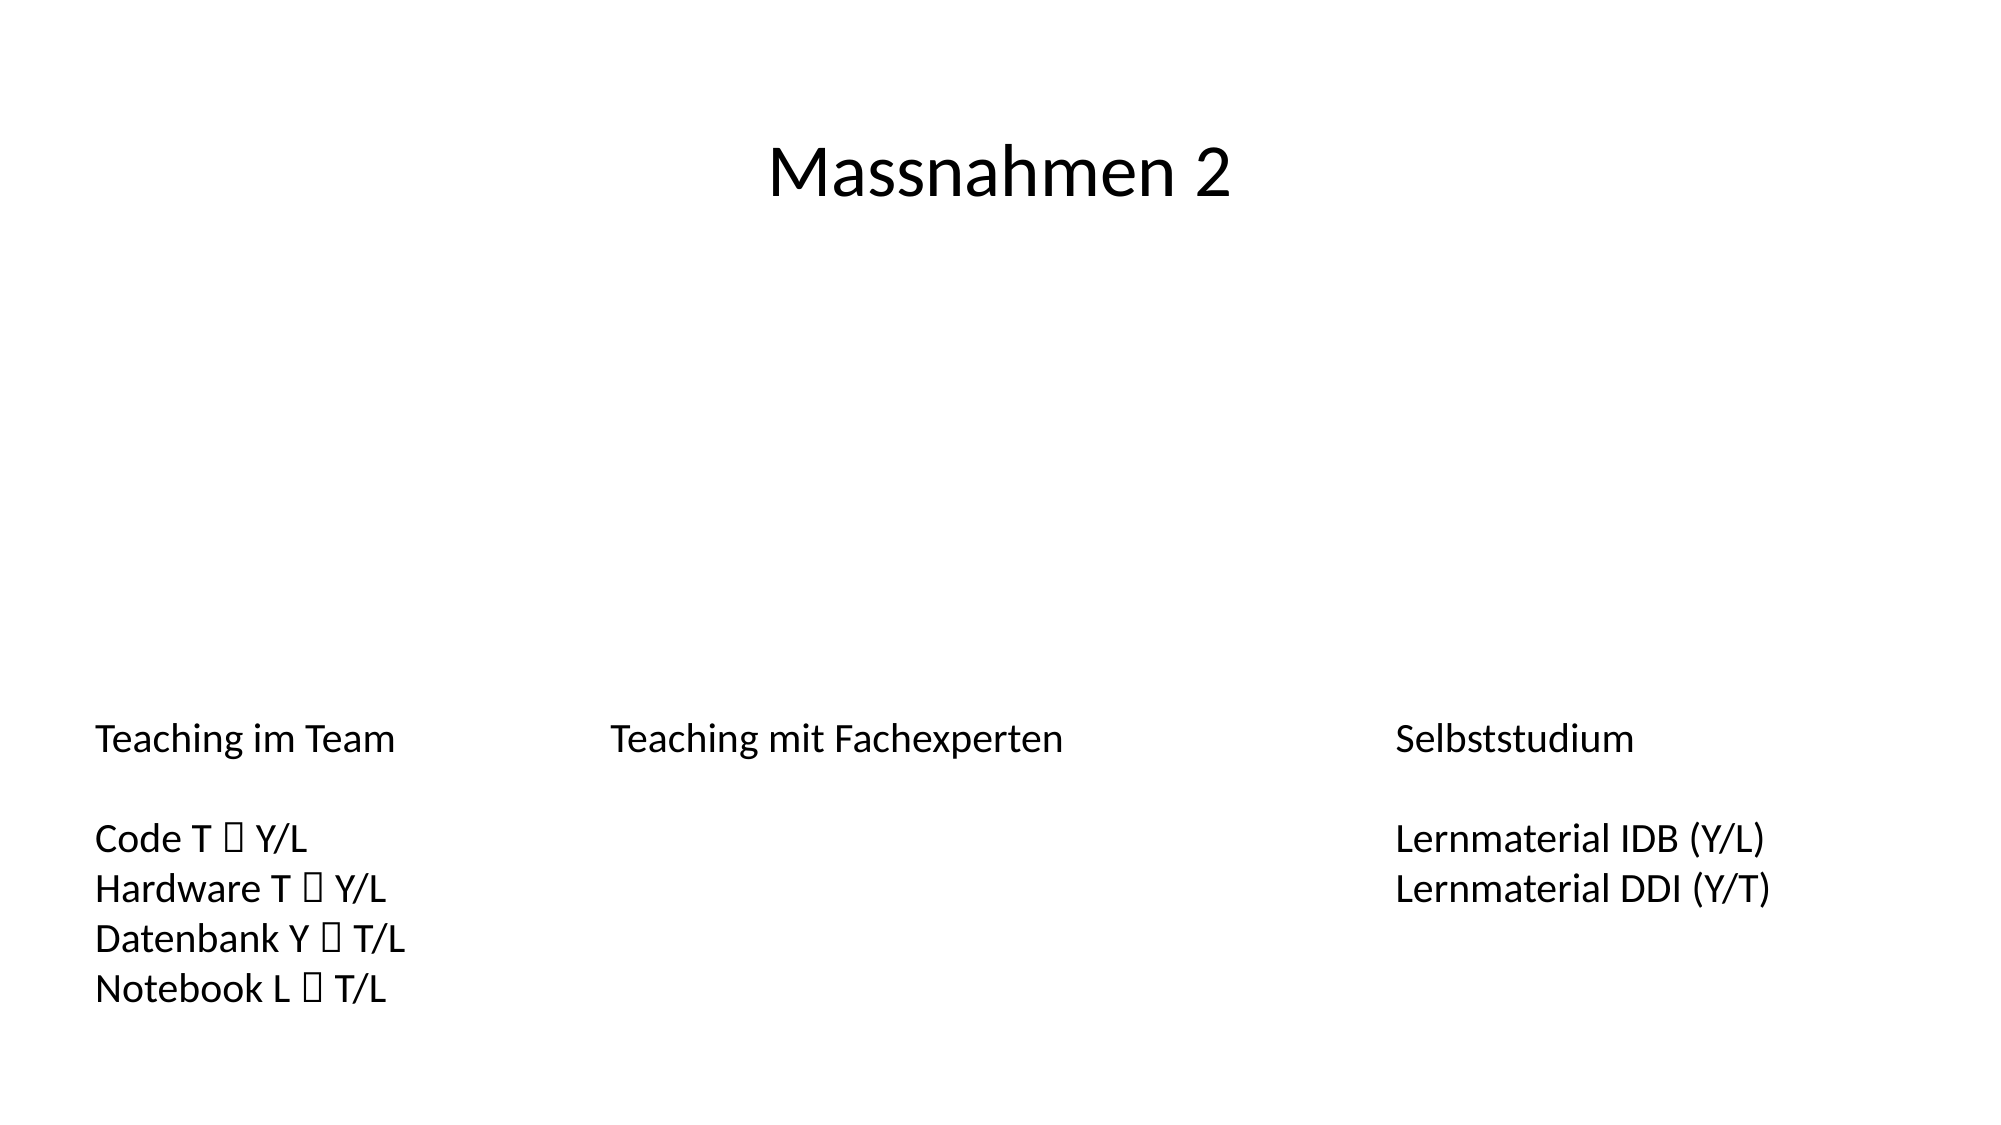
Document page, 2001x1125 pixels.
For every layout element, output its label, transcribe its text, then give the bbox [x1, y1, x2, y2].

text_box Selbststudium Lernmaterial IDB (Y/L) Lernmaterial DDI (Y/T) [1380, 703, 1964, 969]
text_box Teaching mit Fachexperten [595, 703, 1307, 769]
text_box Massnahmen 2 [752, 113, 1248, 219]
text_box Teaching im Team Code T  Y/L Hardware T  Y/L Datenbank Y  T/L Notebook L  T/L [80, 703, 461, 1019]
